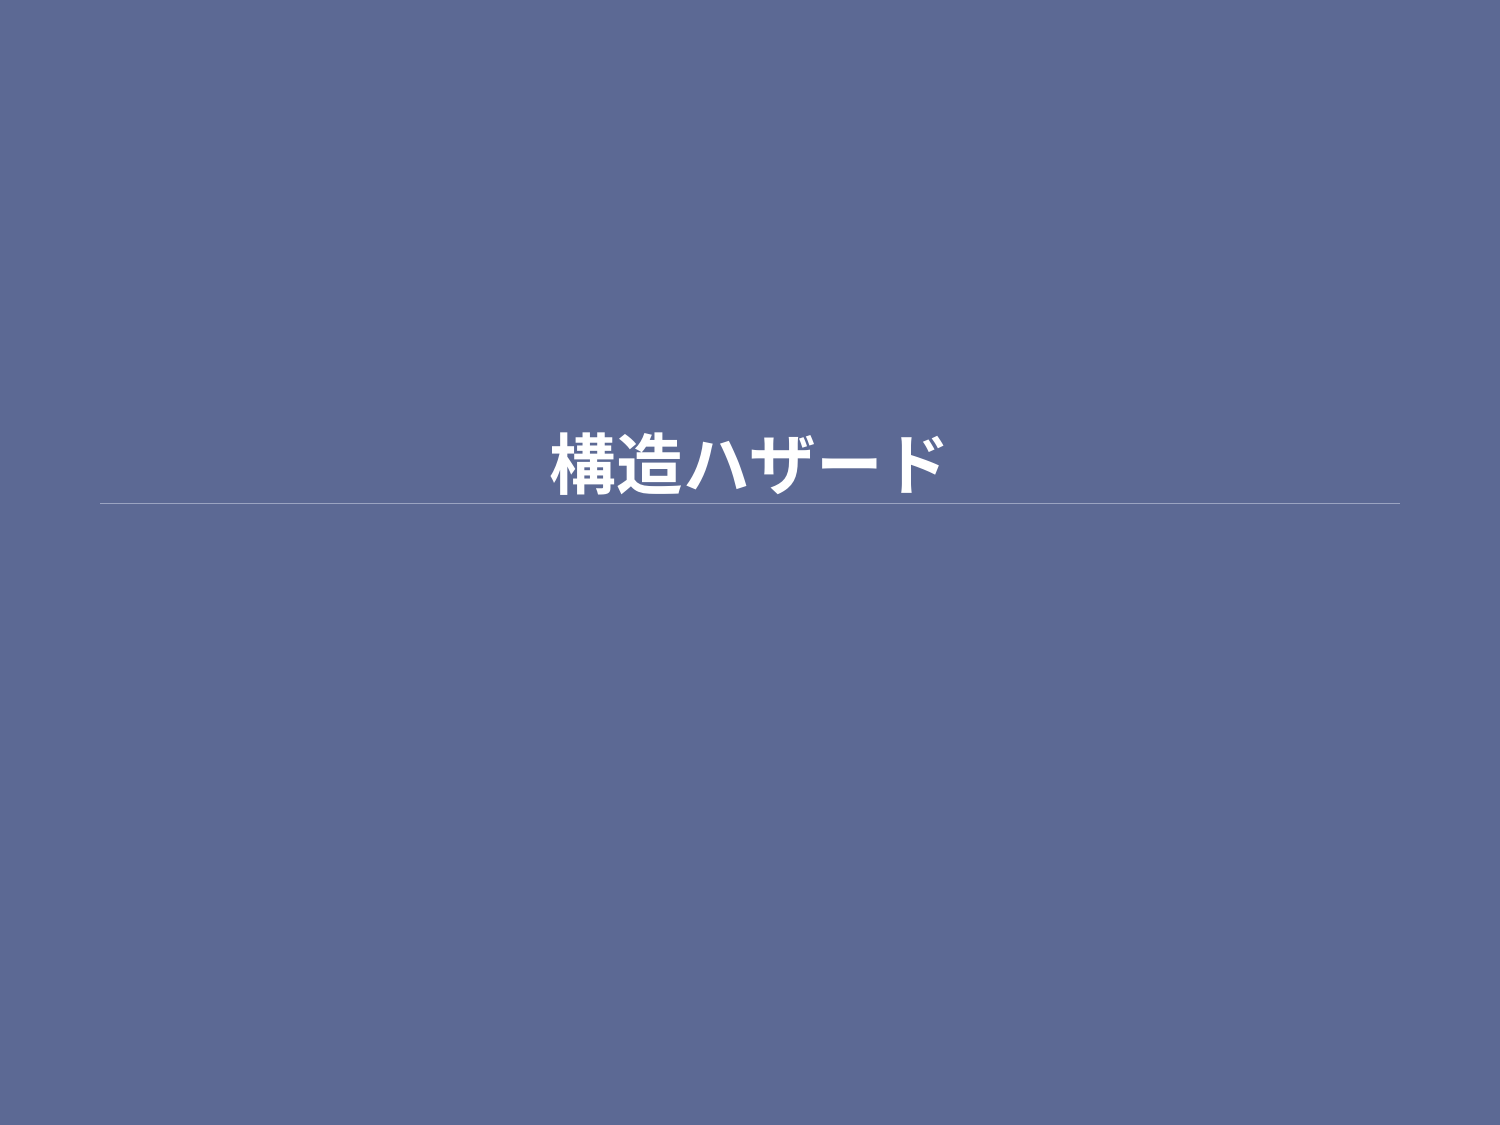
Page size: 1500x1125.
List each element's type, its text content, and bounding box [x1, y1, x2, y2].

title 構造ハザード [100, 340, 1400, 504]
